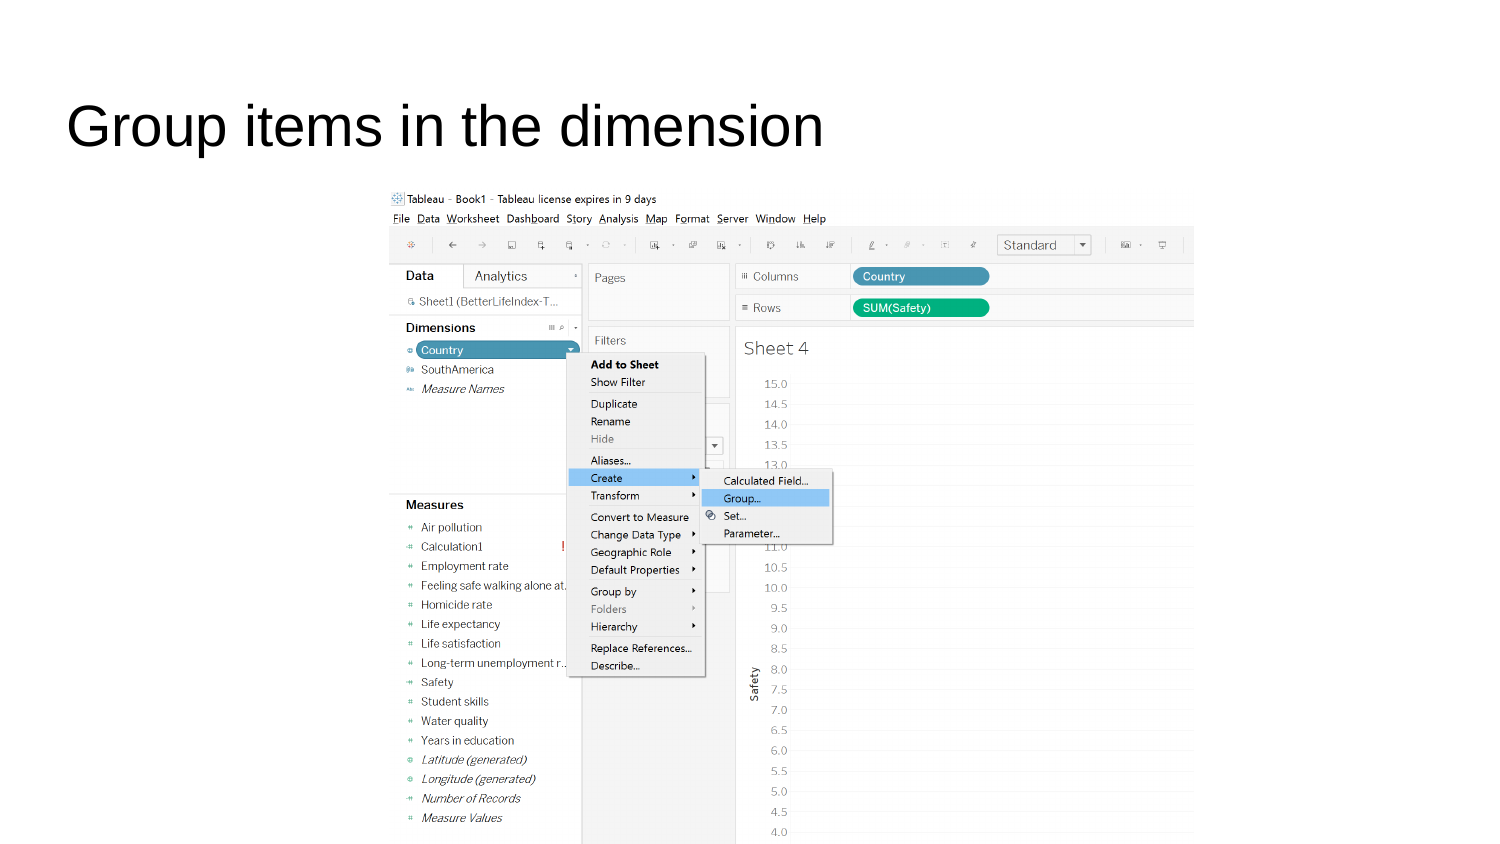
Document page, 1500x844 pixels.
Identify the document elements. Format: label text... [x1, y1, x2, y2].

title Group items in the dimension [51, 72, 1449, 167]
picture [389, 188, 1194, 844]
